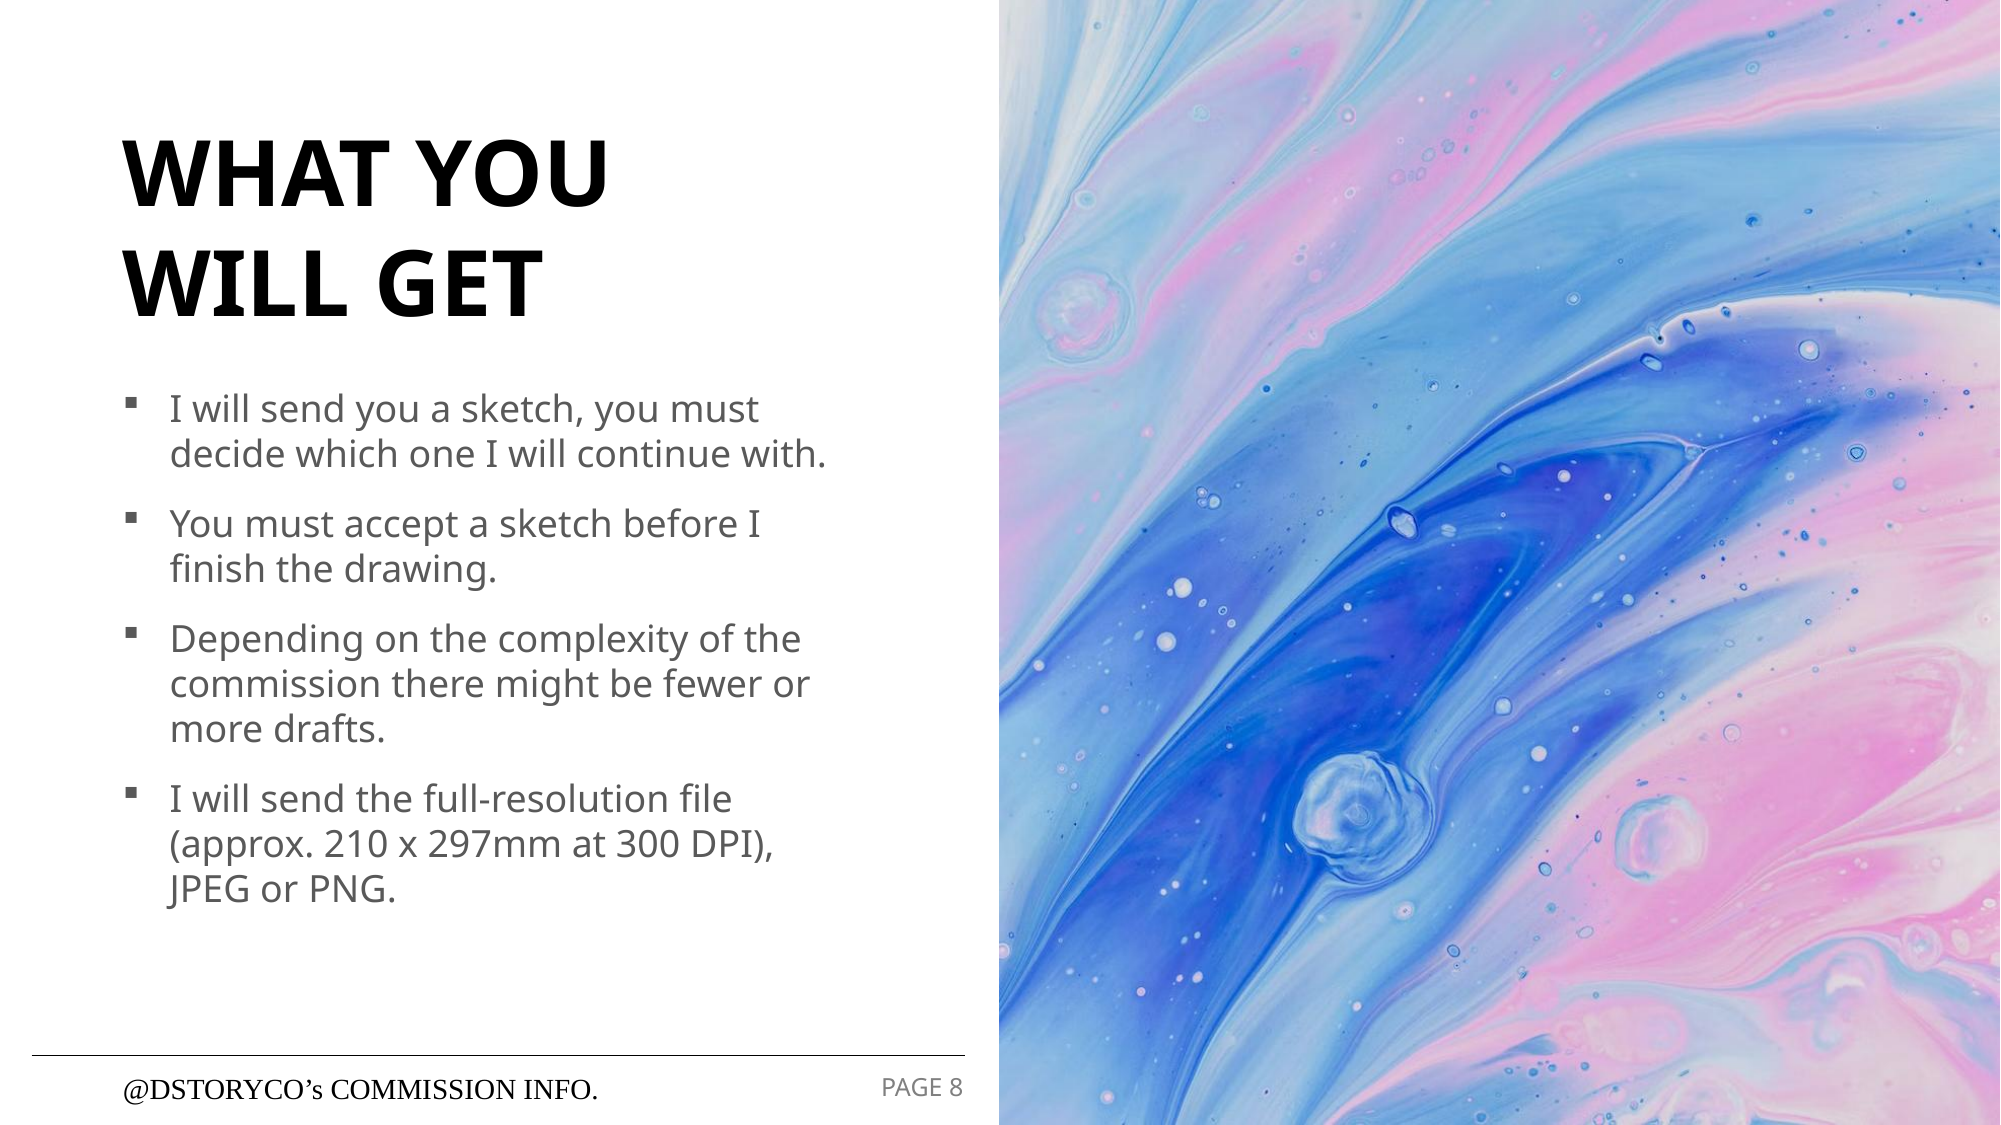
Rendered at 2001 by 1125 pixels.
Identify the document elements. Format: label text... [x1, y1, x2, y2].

footer @DSTORYCO’s COMMISSION INFO. [31, 1058, 691, 1118]
picture [999, 0, 2000, 1125]
text_box WHAT YOU WILL GET I will send you a sketch, you must decide which one I will continue with. You must accept a sketch before I finish the drawing. Depending on the complexity of the commission there might be fewer or more drafts. I will send the full-resolution file (approx. 210 x 297mm at 300 DPI), JPEG or PNG. [108, 107, 861, 918]
slide_number PAGE 8 [726, 1058, 964, 1118]
